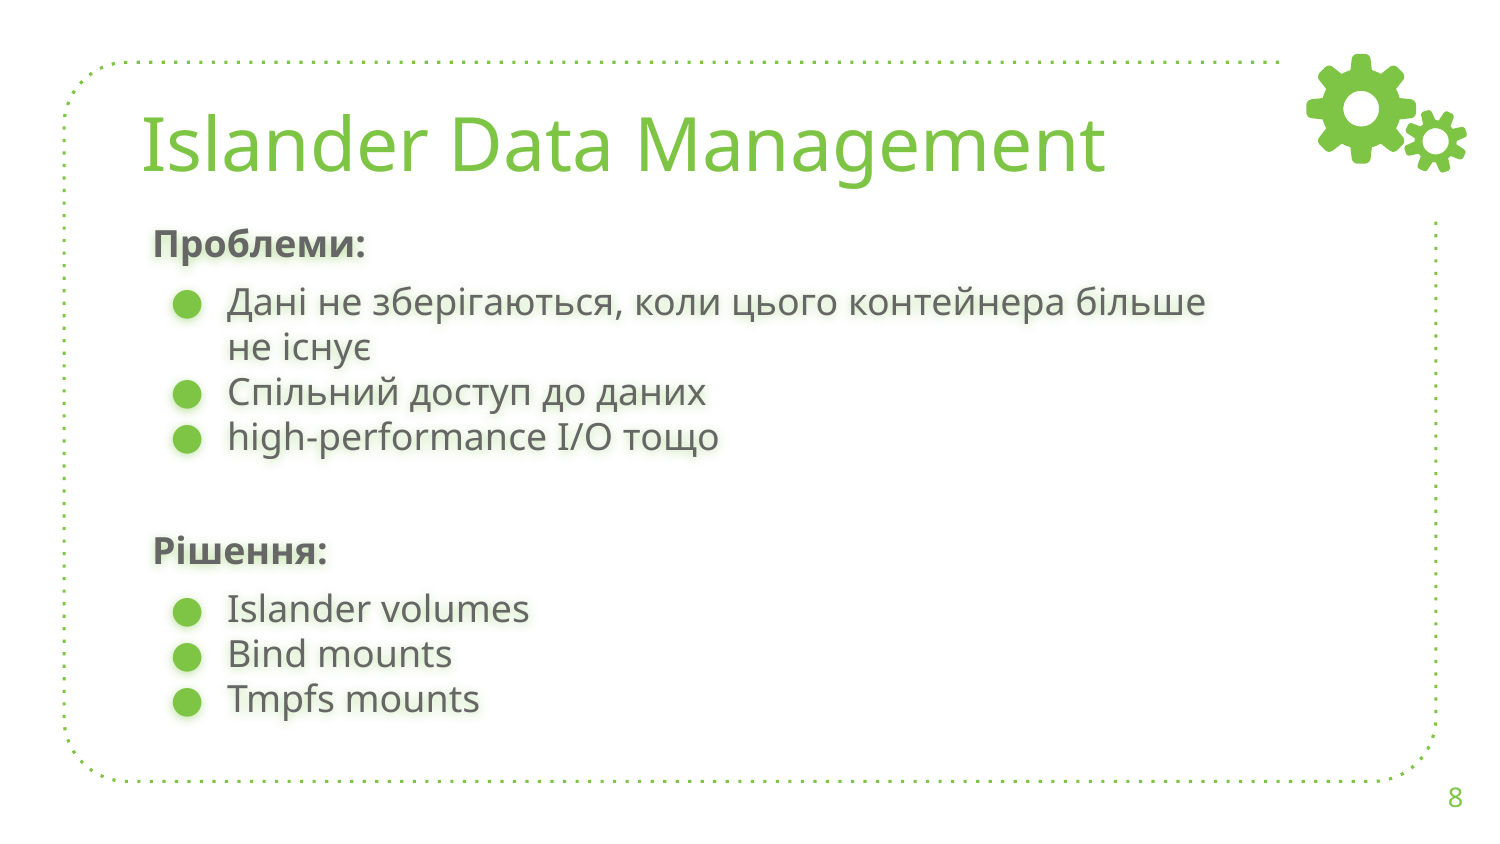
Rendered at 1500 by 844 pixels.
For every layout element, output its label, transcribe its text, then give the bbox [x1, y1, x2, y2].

list Проблеми: Дані не зберігаються, коли цього контейнера більше не існує Спільний доступ до даних high-performance I/O тощо Рішення: Islander volumes Bind mounts Tmpfs mounts [137, 204, 1264, 721]
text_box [1306, 53, 1467, 173]
title Islander Data Management [126, 81, 1253, 222]
slide_number ‹#› [1411, 753, 1500, 844]
